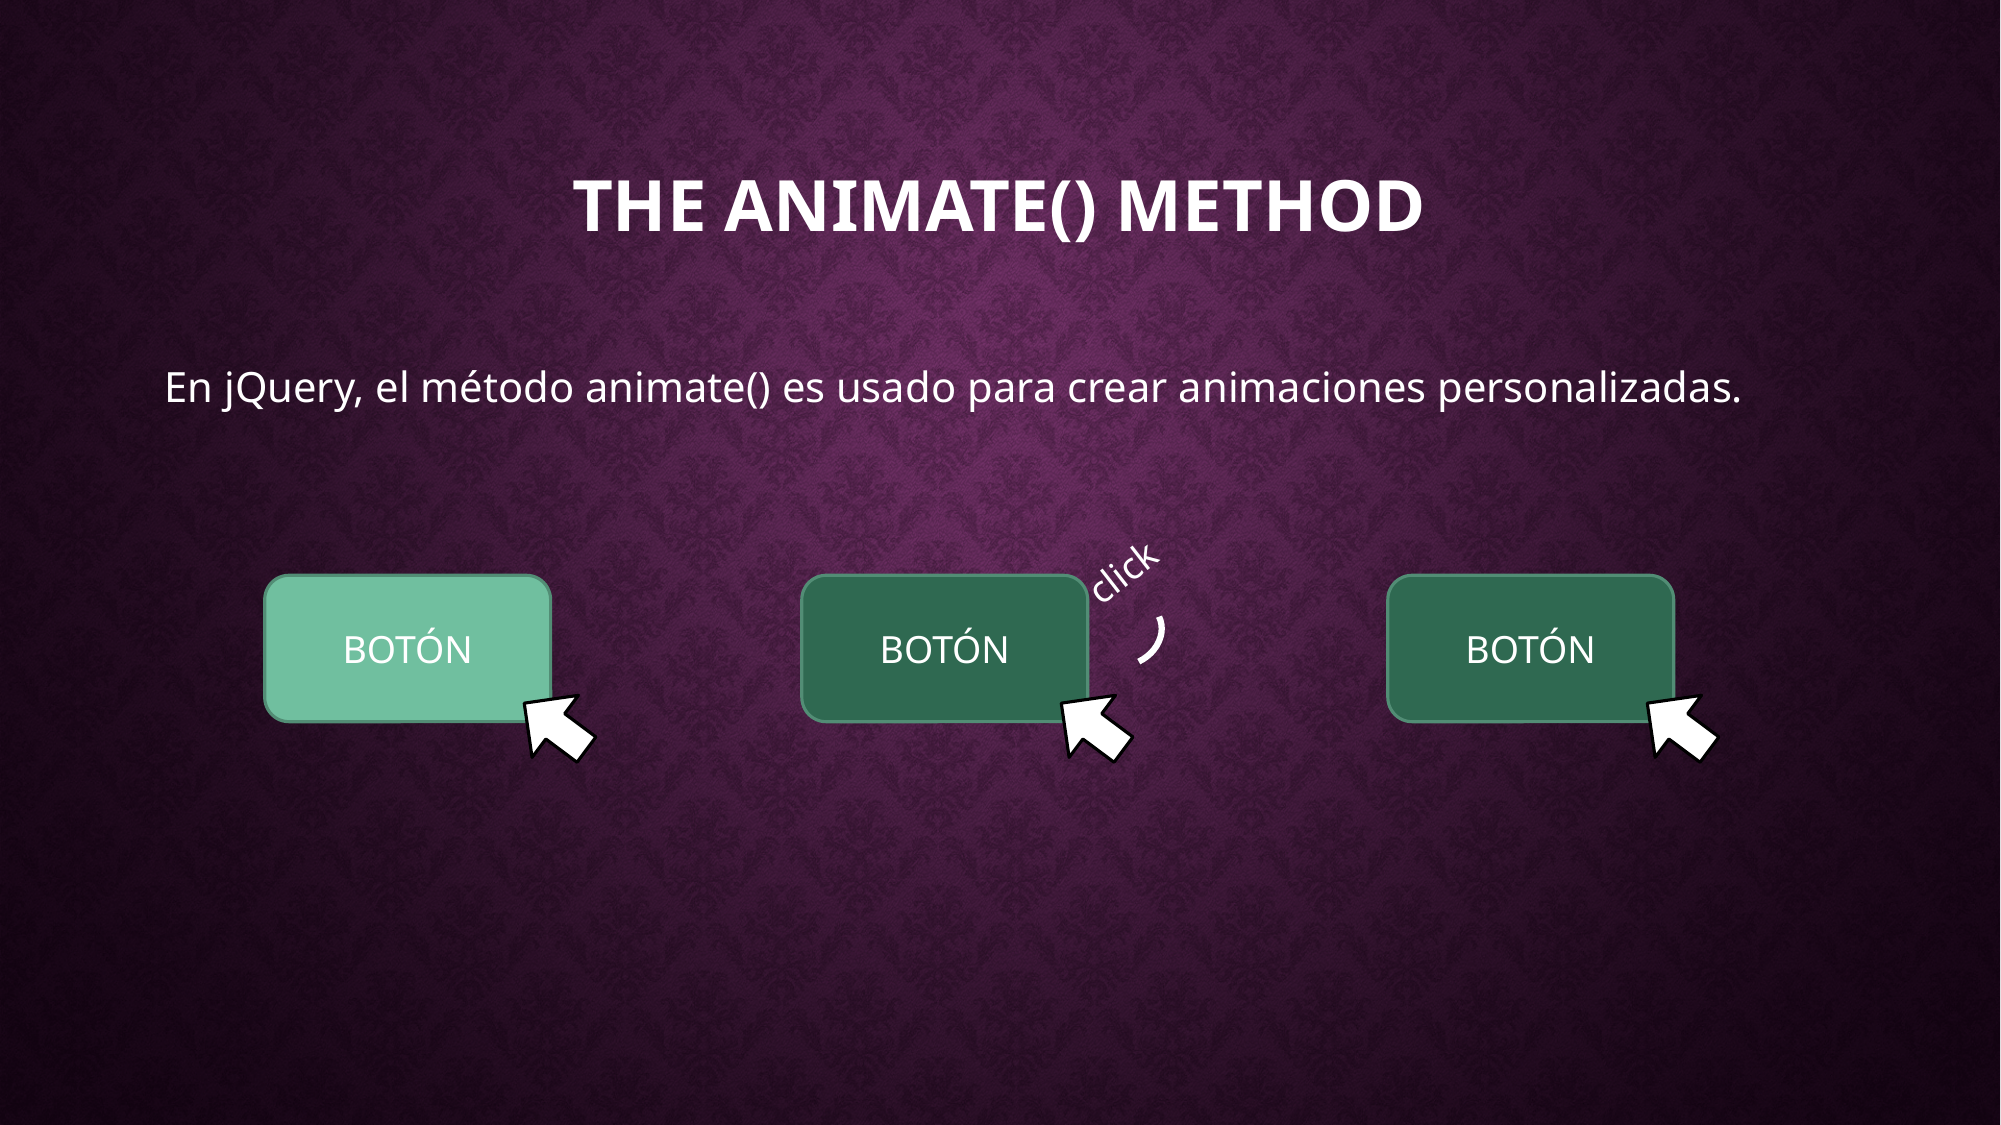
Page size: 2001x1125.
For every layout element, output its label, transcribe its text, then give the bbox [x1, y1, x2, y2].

title The animate() Method [149, 99, 1849, 318]
list En jQuery, el método animate() es usado para crear animaciones personalizadas. [149, 343, 1849, 950]
text_box [1645, 693, 1721, 764]
text_box [1059, 693, 1135, 764]
text_box [1125, 616, 1163, 663]
text_box click [1069, 515, 1182, 627]
text_box [522, 693, 598, 764]
text_box BOTÓN [1386, 573, 1676, 724]
text_box BOTÓN [800, 573, 1090, 724]
text_box BOTÓN [263, 573, 553, 724]
